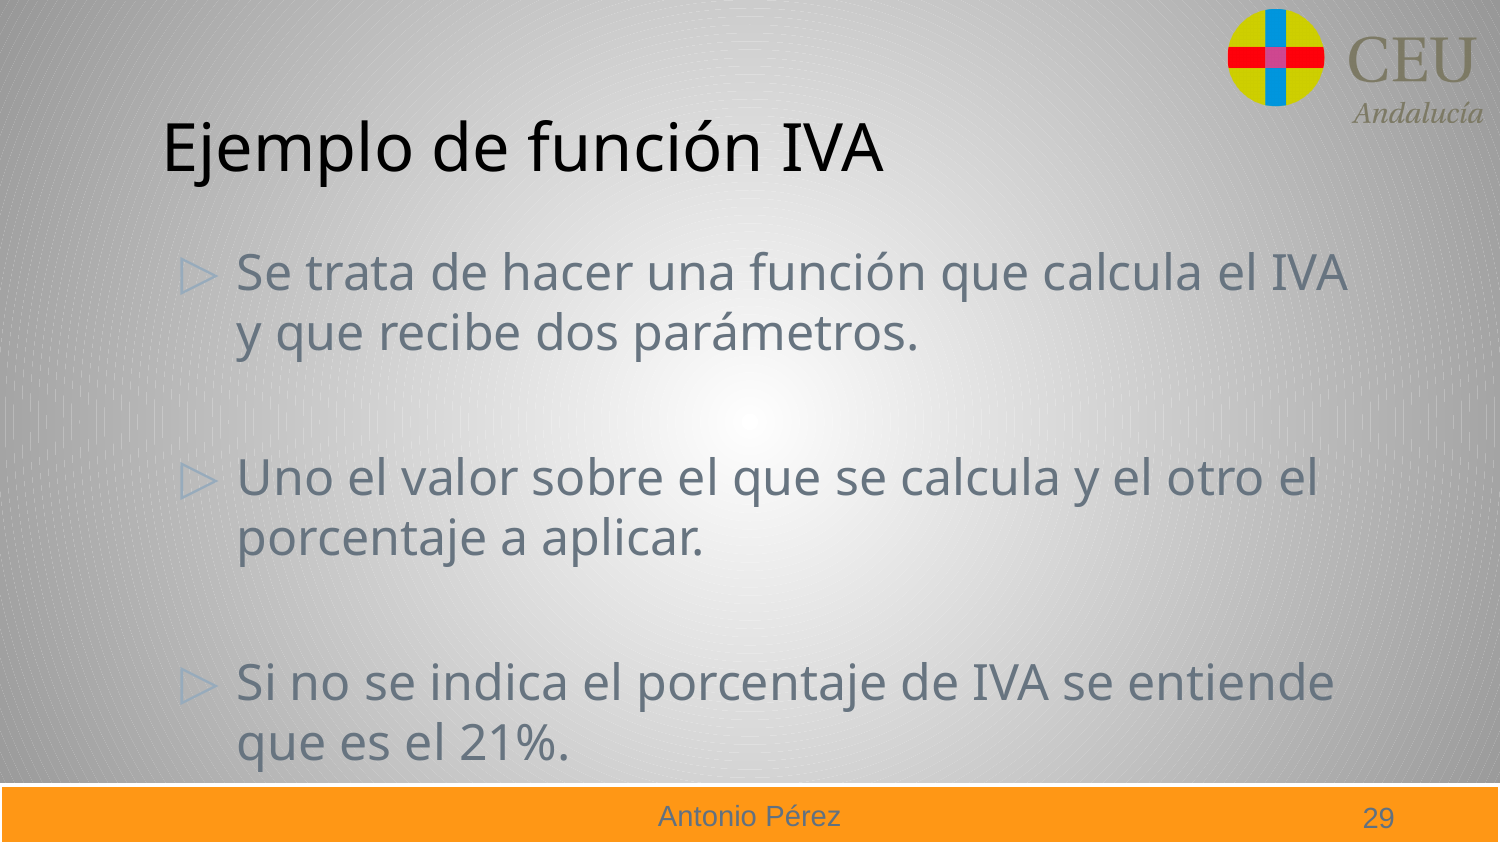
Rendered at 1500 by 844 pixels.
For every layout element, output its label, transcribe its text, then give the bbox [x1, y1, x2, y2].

picture [1215, 0, 1500, 139]
slide_number 29 [1347, 792, 1438, 844]
list Se trata de hacer una función que calcula el IVA y que recibe dos parámetros. Uno el valor sobre el que se calcula y el otro el porcentaje a aplicar. Si no se indica el porcentaje de IVA se entiende que es el 21%. [146, 225, 1365, 809]
title Ejemplo de función IVA [146, 58, 1207, 200]
